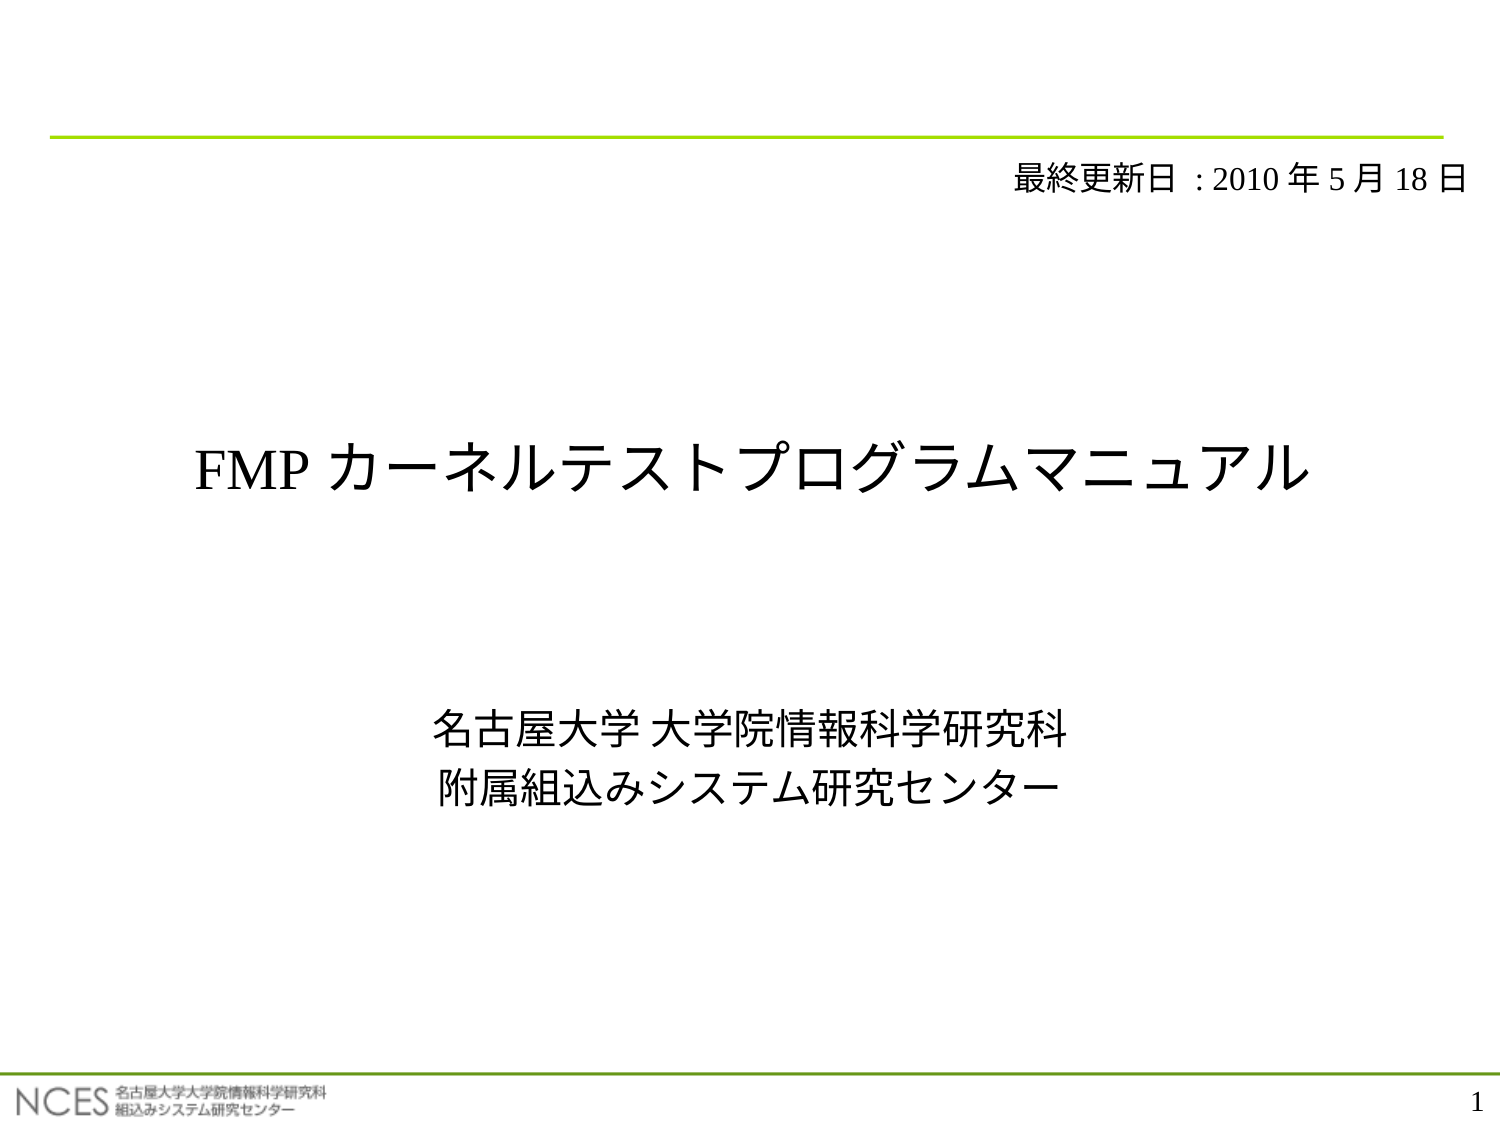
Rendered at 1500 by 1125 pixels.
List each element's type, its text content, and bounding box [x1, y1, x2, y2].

title FMPカーネルテストプログラムマニュアル [115, 368, 1391, 557]
text_box 最終更新日 : 2010年5月18日 [998, 150, 1484, 205]
picture [0, 1071, 1500, 1125]
slide_number 1 [1187, 1074, 1500, 1125]
subtitle 名古屋大学 大学院情報科学研究科 附属組込みシステム研究センター [225, 637, 1275, 871]
